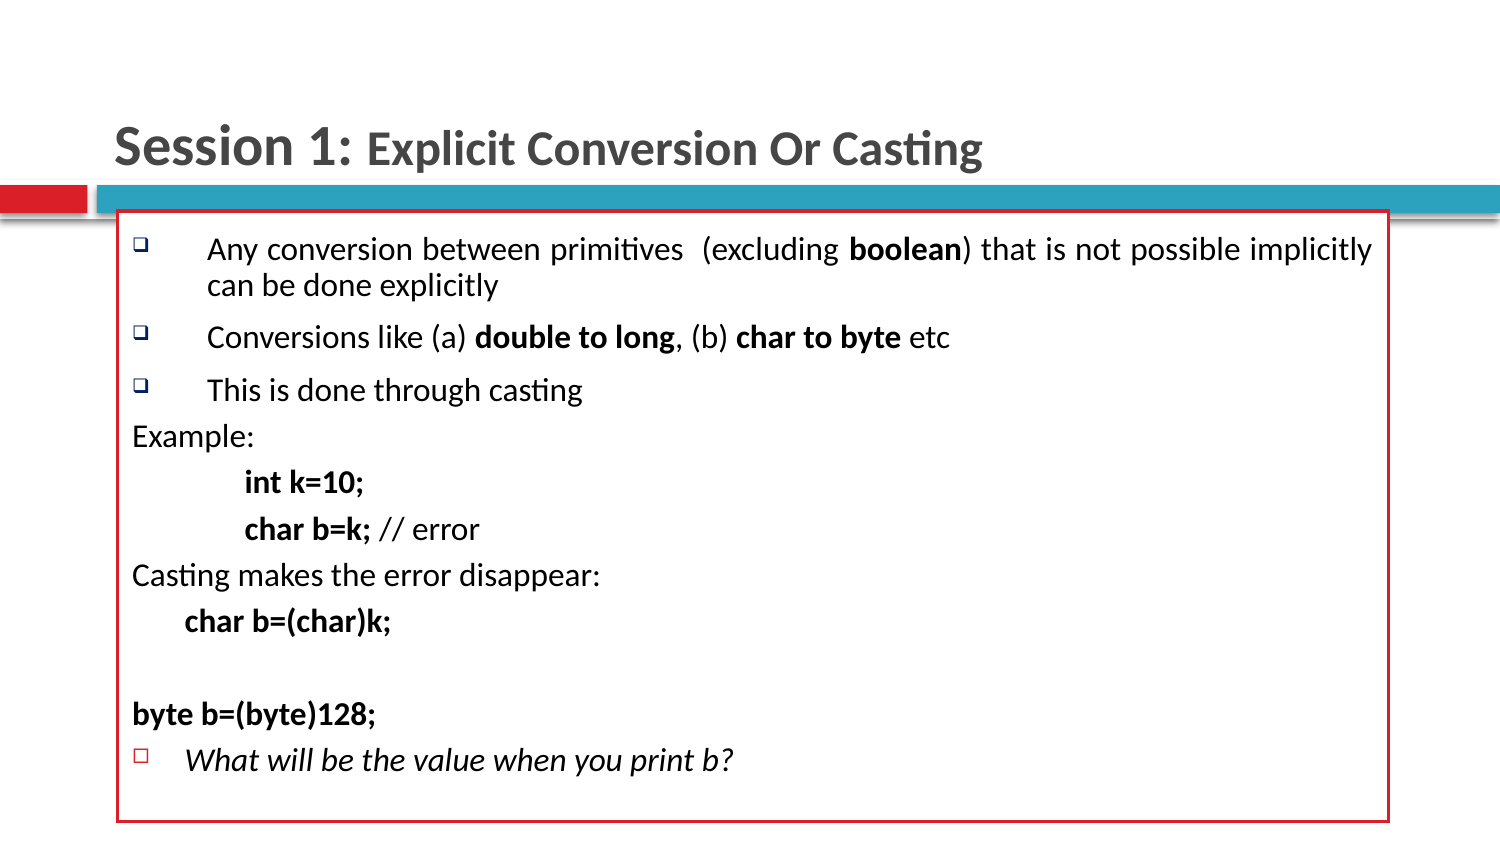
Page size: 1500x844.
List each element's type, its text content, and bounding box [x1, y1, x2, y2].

list Any conversion between primitives (excluding boolean) that is not possible implicitly can be done explicitly Conversions like (a) double to long, (b) char to byte etc This is done through casting Example: int k=10; char b=k; // error Casting makes the error disappear: char b=(char)k; byte b=(byte)128; What will be the value when you print b? [116, 209, 1390, 823]
title Session 1: Explicit Conversion Or Casting [99, 18, 1500, 185]
